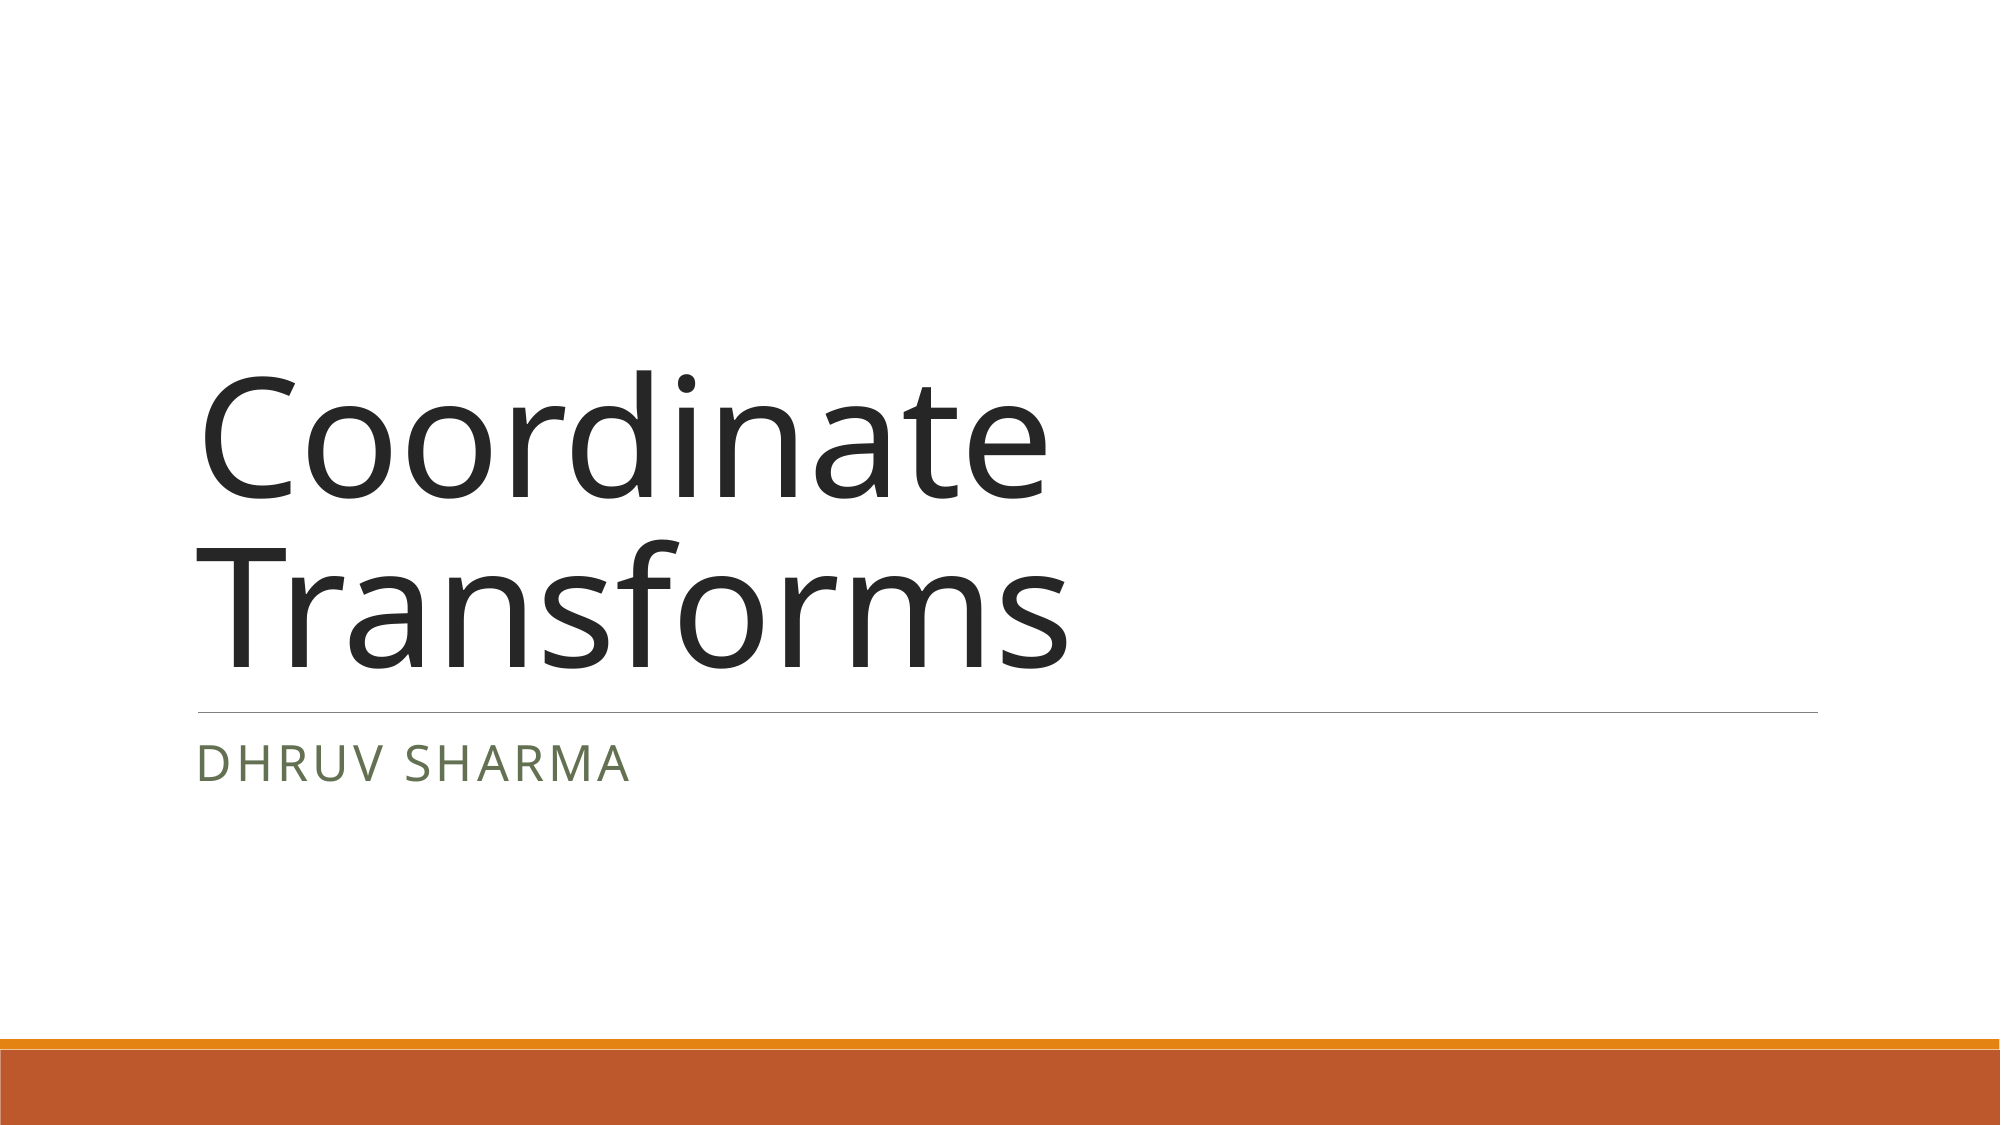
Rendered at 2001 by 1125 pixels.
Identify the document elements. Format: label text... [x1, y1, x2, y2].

title Coordinate Transforms [180, 124, 1830, 710]
subtitle Dhruv Sharma [180, 730, 1831, 919]
